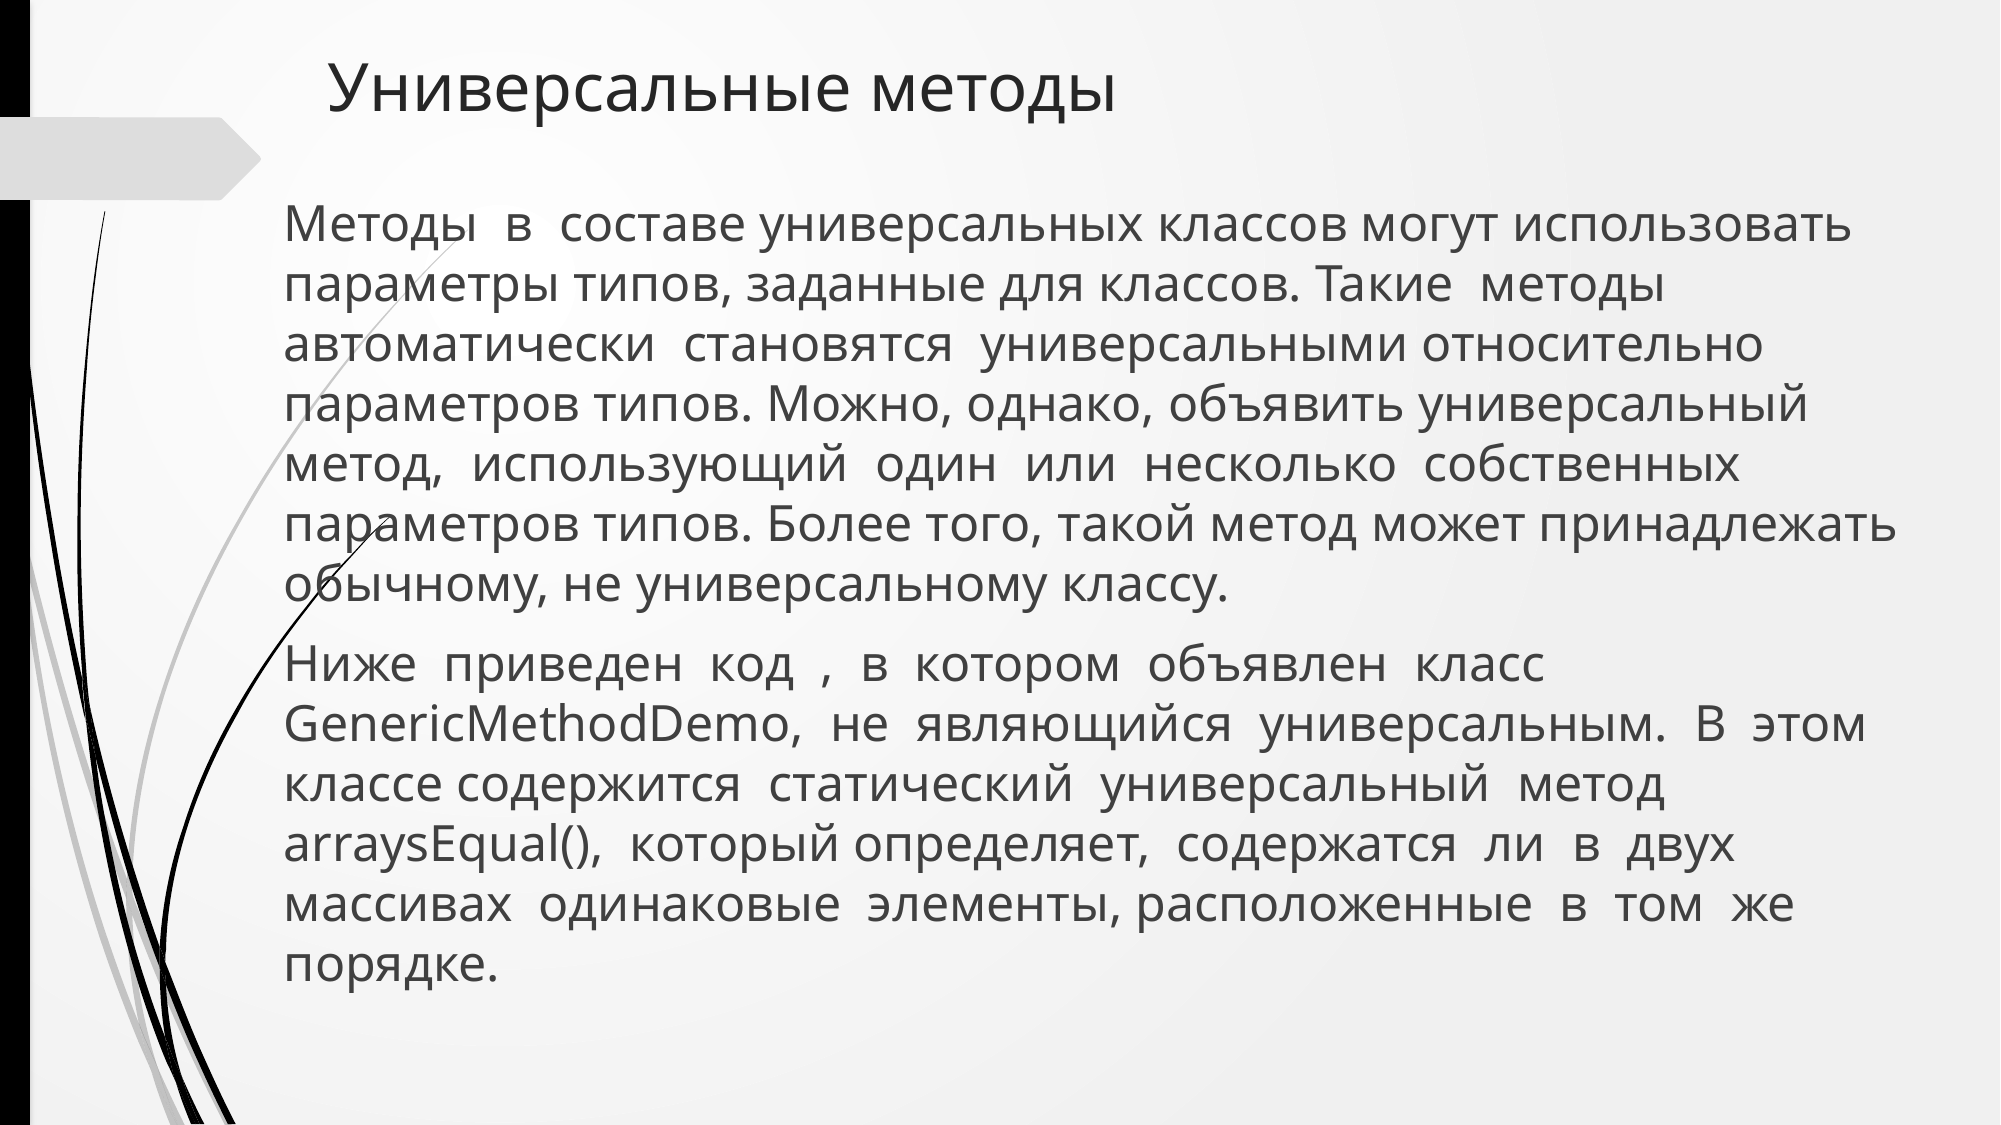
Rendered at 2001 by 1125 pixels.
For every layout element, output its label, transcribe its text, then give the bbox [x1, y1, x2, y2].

title Универсальные методы [312, 36, 1806, 141]
list Методы в составе универсальных классов могут использовать параметры типов, заданные для классов. Такие методы автоматически становятся универсальными относительно параметров типов. Можно, однако, объявить универсальный метод, использующий один или несколько собственных параметров типов. Более того, такой метод может принадлежать обычному, не универсальному классу. Ниже приведен код , в котором объявлен класс GenericMethodDemo, не являющийся универсальным. В этом классе содержится статический универсальный метод arraysEqual(), который определяет, содержатся ли в двух массивах одинаковые элементы, расположенные в том же порядке. [268, 183, 1950, 1125]
